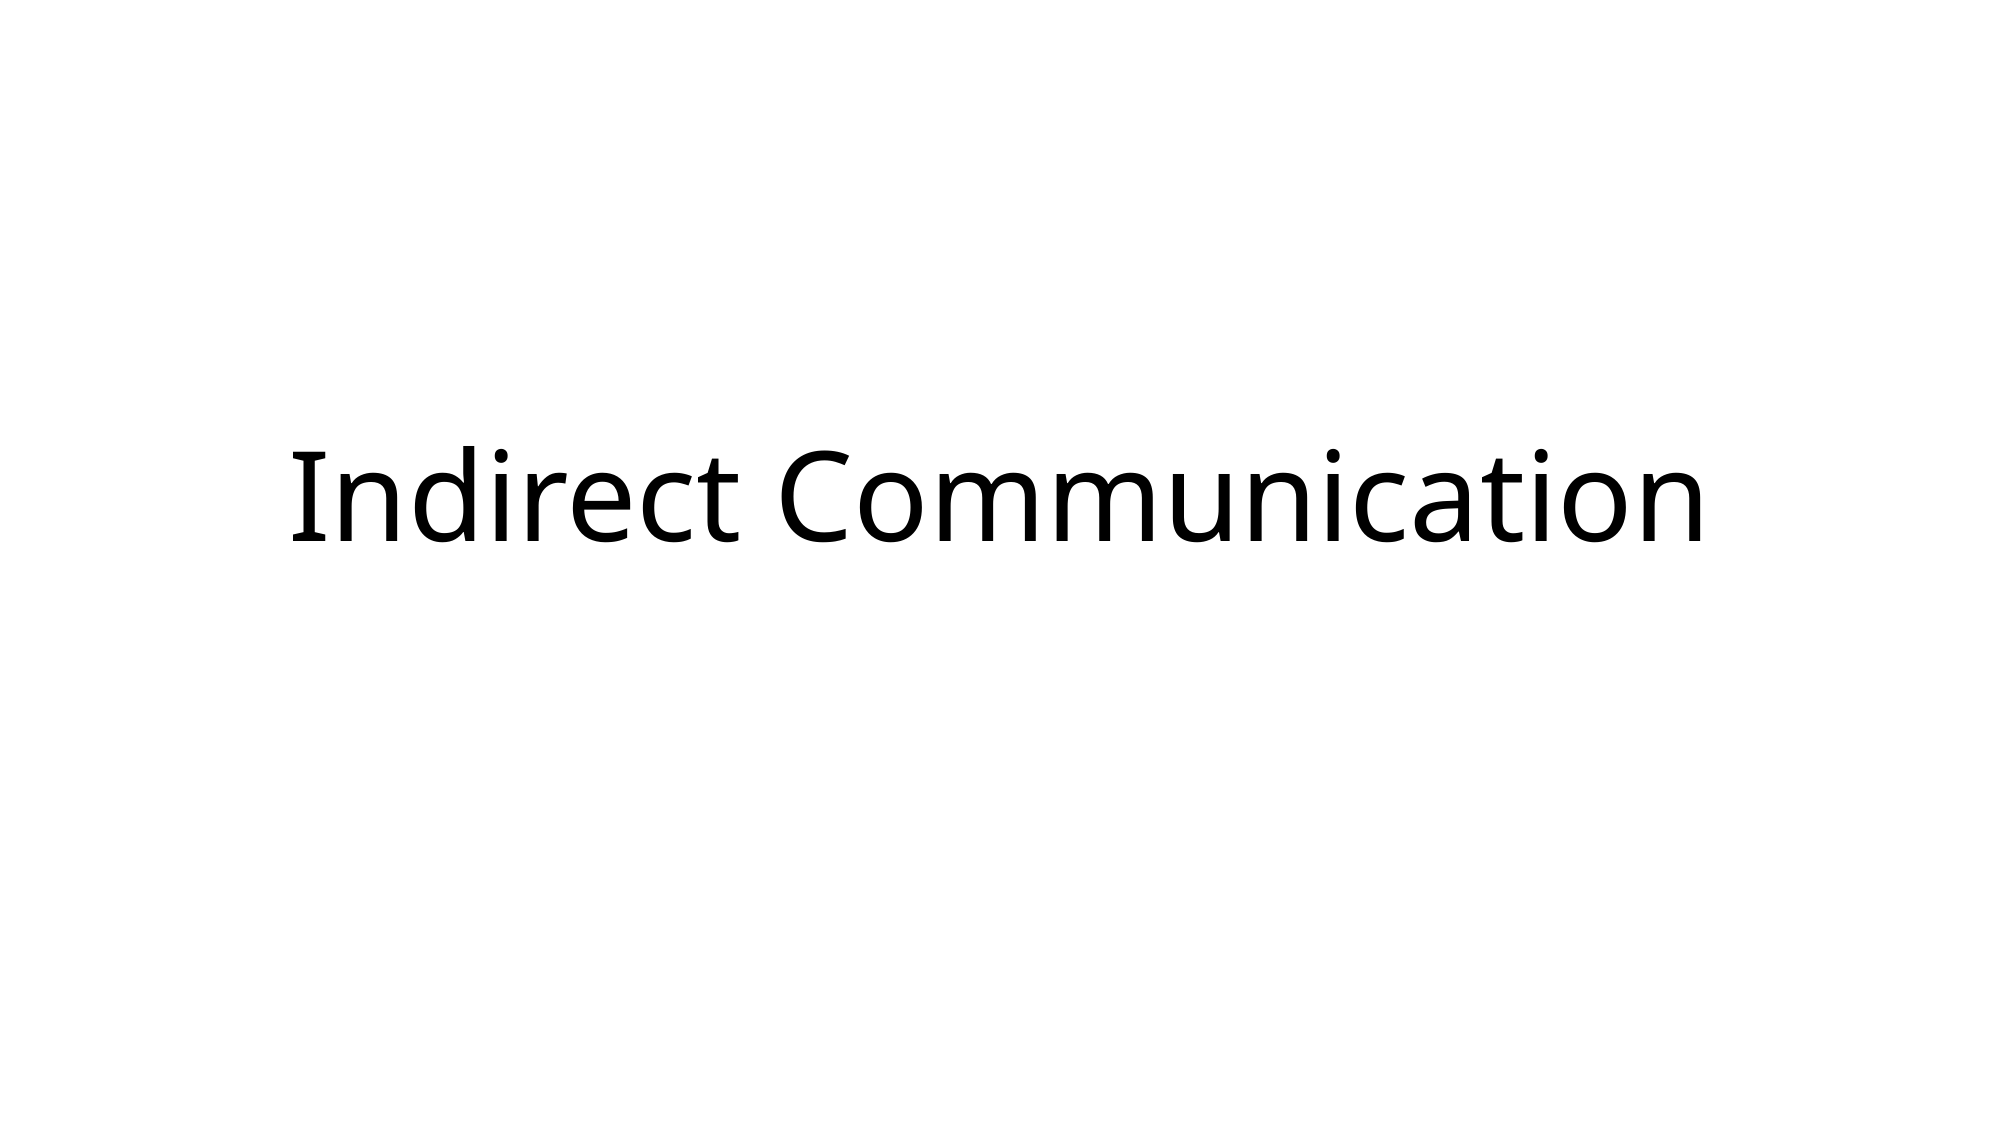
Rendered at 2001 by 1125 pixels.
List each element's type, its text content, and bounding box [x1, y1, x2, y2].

title Indirect Communication [249, 184, 1750, 576]
